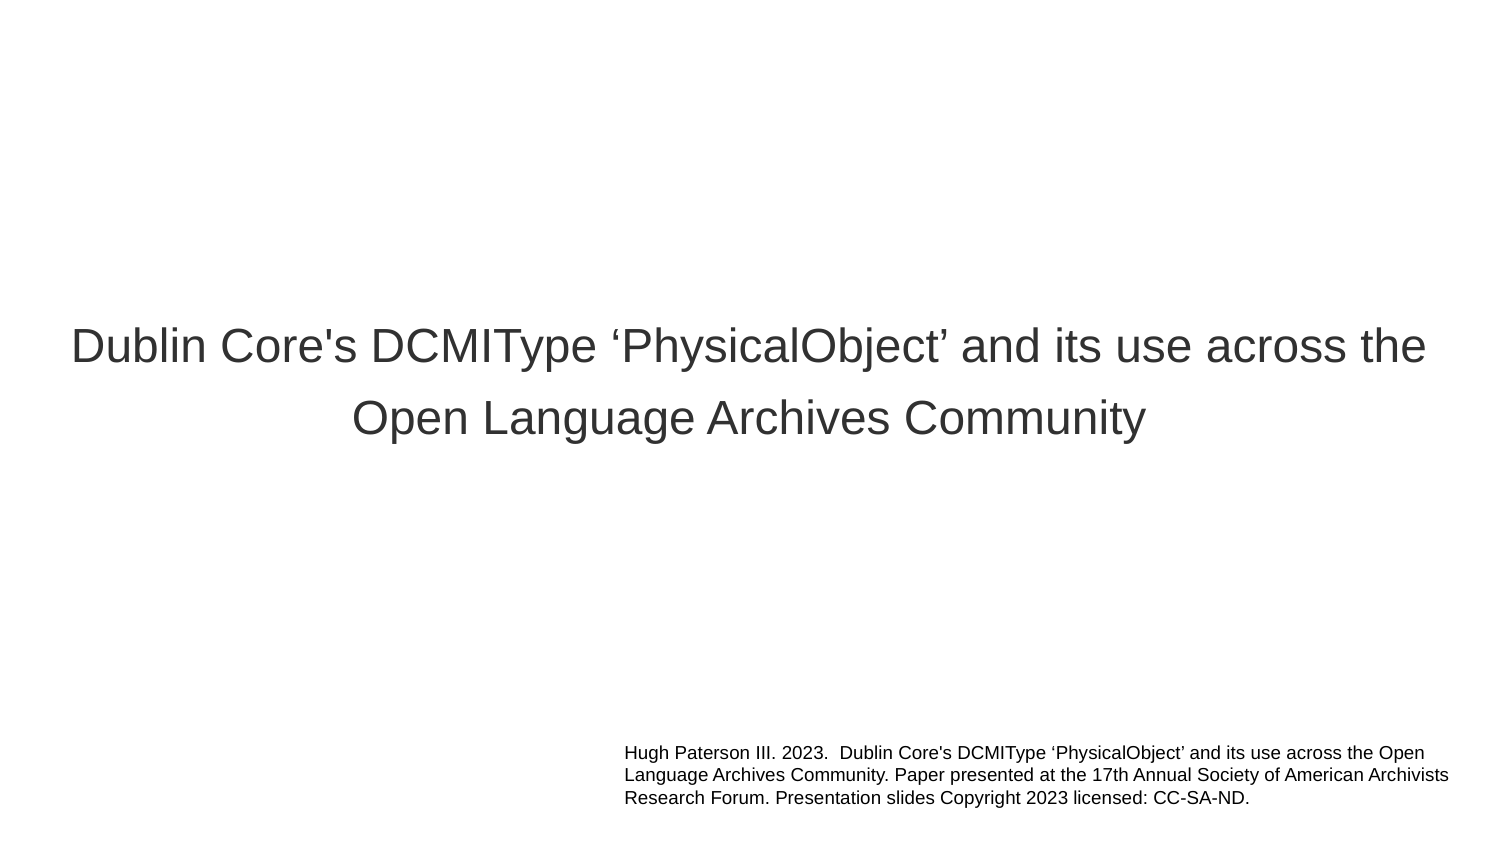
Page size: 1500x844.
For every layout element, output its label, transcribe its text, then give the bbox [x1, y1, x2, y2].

text_box Hugh Paterson III. 2023. Dublin Core's DCMIType ‘PhysicalObject’ and its use across the Open Language Archives Community. Paper presented at the 17th Annual Society of American Archivists Research Forum. Presentation slides Copyright 2023 licensed: CC-SA-ND. [609, 725, 1500, 823]
title Dublin Core's DCMIType ‘PhysicalObject’ and its use across the Open Language Archives Community [51, 122, 1449, 459]
